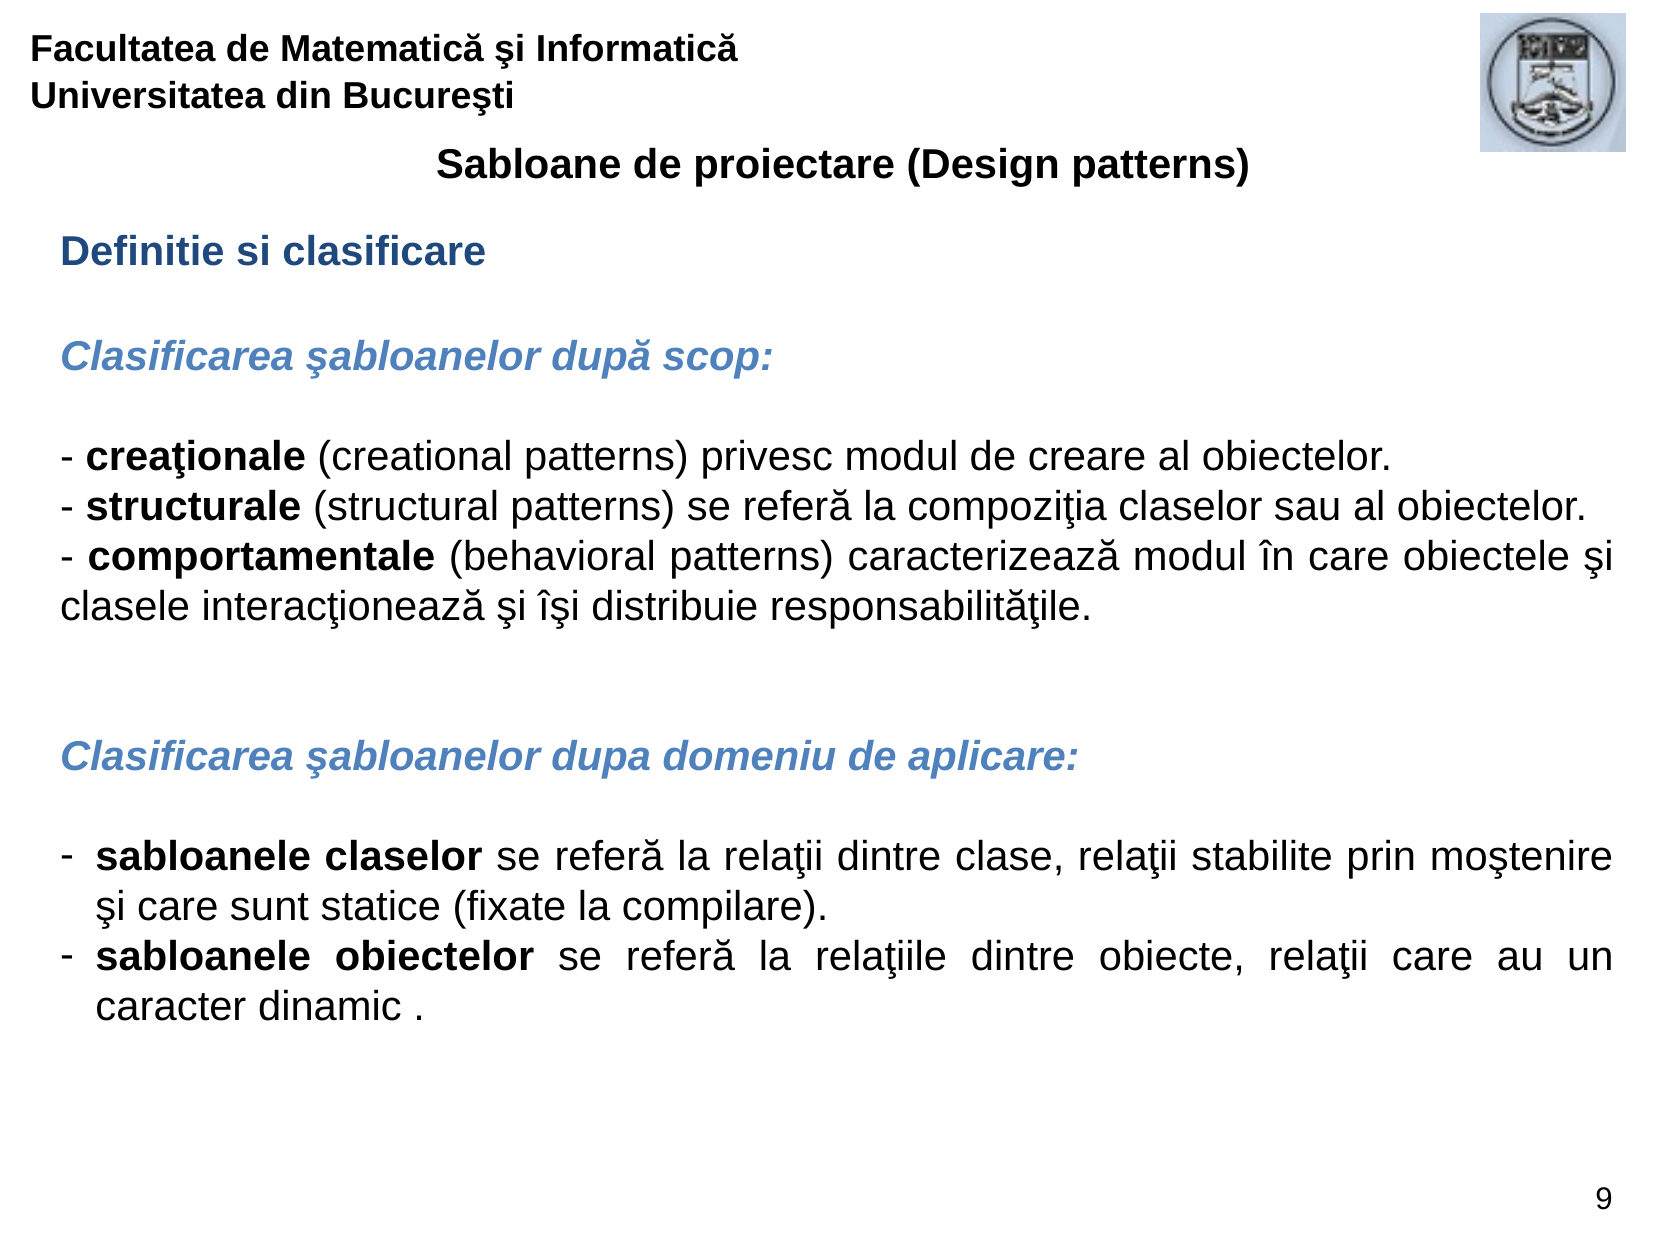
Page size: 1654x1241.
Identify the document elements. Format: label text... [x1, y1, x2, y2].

text_box 9 [1524, 1158, 1630, 1225]
picture [1480, 13, 1626, 152]
text_box Sabloane de proiectare (Design patterns) [293, 135, 1394, 208]
text_box Definitie si clasificare Clasificarea şabloanelor după scop: - creaţionale (creational patterns) privesc modul de creare al obiectelor. - structurale (structural patterns) se referă la compoziţia claselor sau al obiectelor. - comportamentale (behavioral patterns) caracterizează modul în care obiectele şi clasele interacţionează şi îşi distribuie responsabilităţile. Clasificarea şabloanelor dupa domeniu de aplicare: sabloanele claselor se referă la relaţii dintre clase, relaţii stabilite prin moştenire şi care sunt statice (fixate la compilare). sabloanele obiectelor se referă la relaţiile dintre obiecte, relaţii care au un caracter dinamic . [45, 208, 1630, 1043]
text_box Facultatea de Matematică şi Informatică Universitatea din Bucureşti [13, 13, 841, 122]
